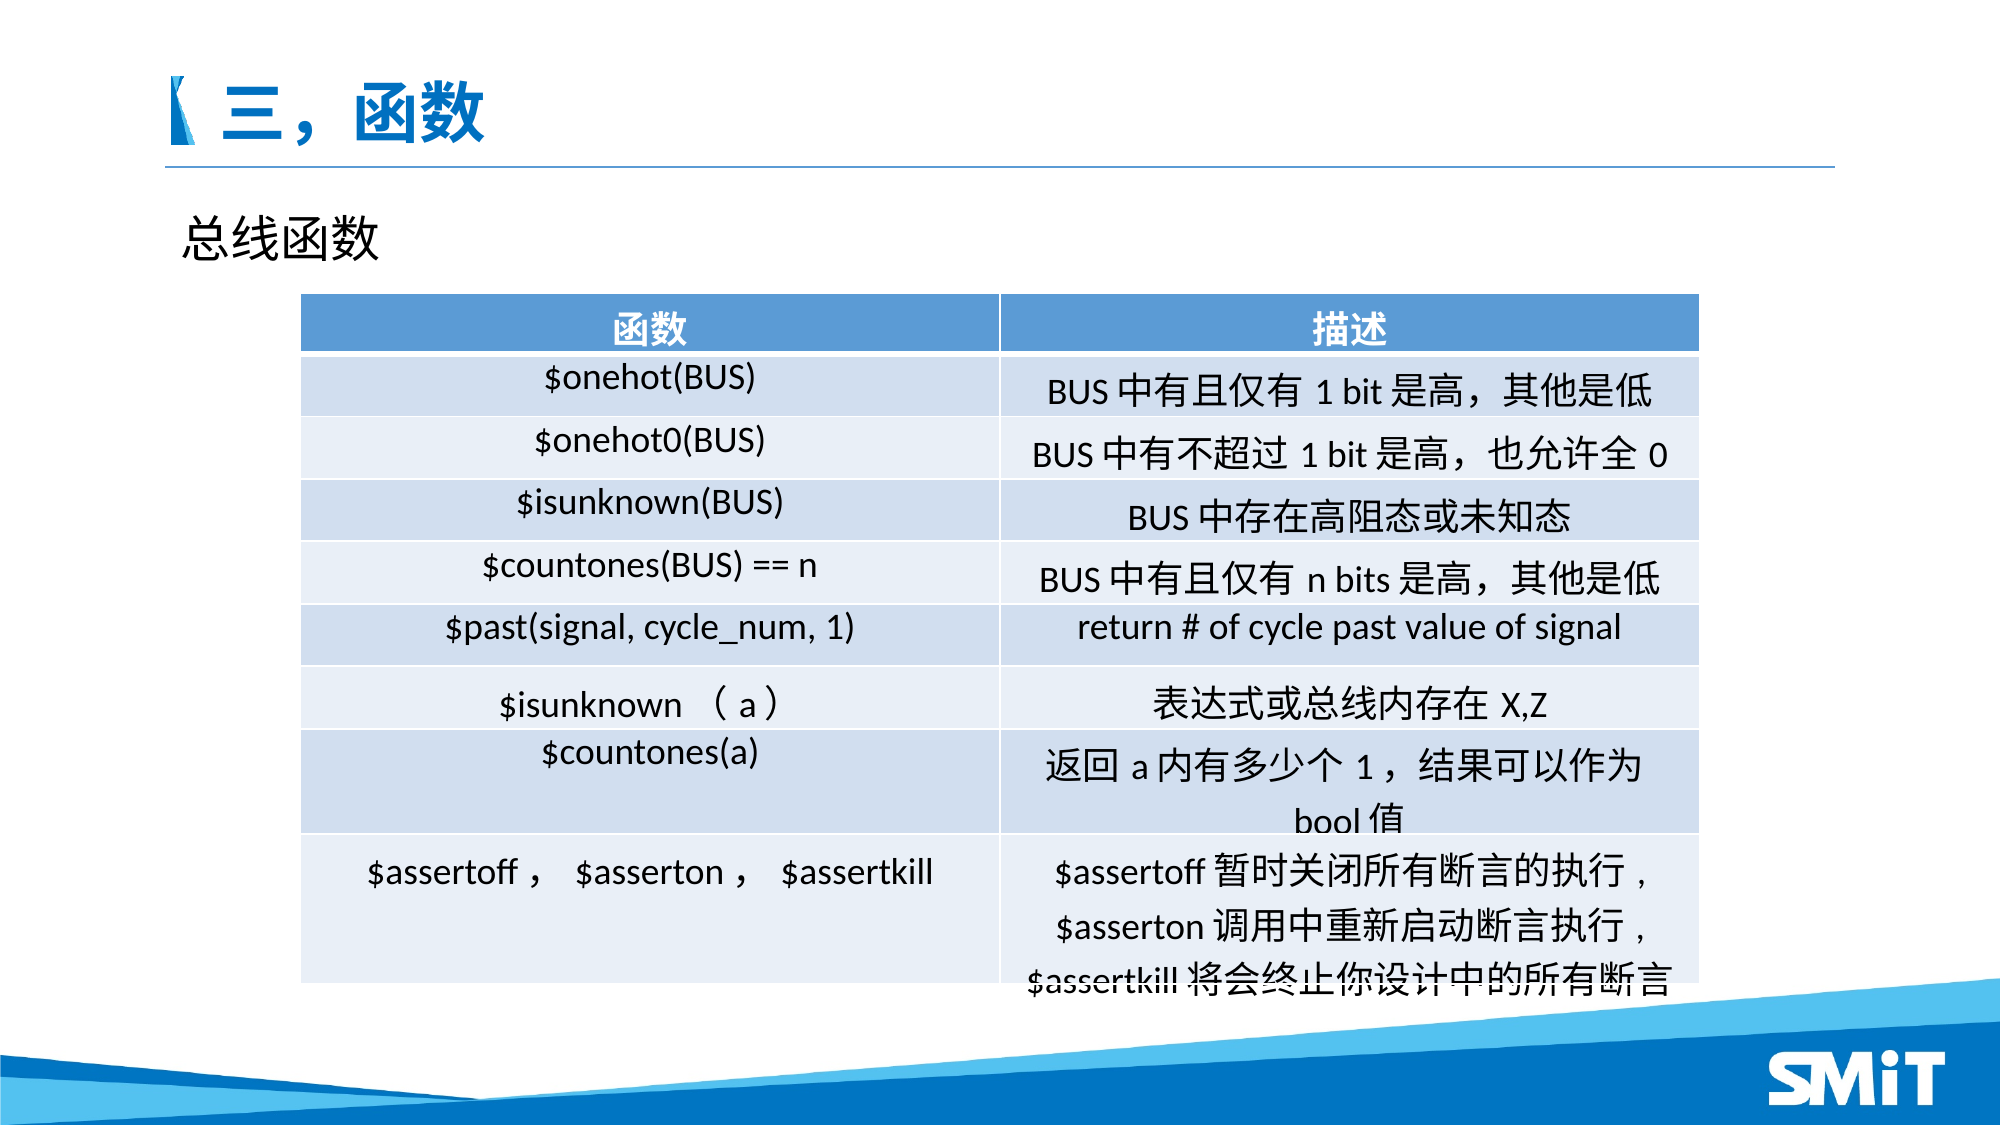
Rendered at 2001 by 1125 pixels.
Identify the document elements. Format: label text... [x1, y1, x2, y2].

table_header 描述 [1001, 294, 1699, 351]
table_cell BUS中有且仅有n bits是高，其他是低 [1001, 542, 1699, 603]
text_box 三，函数 [204, 74, 502, 158]
table_cell return # of cycle past value of signal [1001, 605, 1699, 665]
table_cell $assertoff暂时关闭所有断言的执行,$asserton调用中重新启动断言执行,$assertkill将会终止你设计中的所有断言 [1001, 835, 1699, 983]
table_cell $onehot(BUS) [301, 357, 999, 416]
table_cell 返回a内有多少个1，结果可以作为bool值 [1001, 730, 1699, 833]
table_cell $isunknown(BUS) [301, 480, 999, 540]
table_cell $countones(a) [301, 730, 999, 833]
table_cell $isunknown（a） [301, 667, 999, 728]
table_cell $onehot0(BUS) [301, 417, 999, 478]
picture [0, 0, 2000, 1125]
table_cell $countones(BUS) == n [301, 542, 999, 603]
table_cell BUS中有不超过1 bit是高，也允许全0 [1001, 417, 1699, 478]
text_box 总线函数 [165, 199, 1851, 275]
table_cell BUS中存在高阻态或未知态 [1001, 480, 1699, 540]
table_cell $assertoff，$asserton，$assertkill [301, 835, 999, 983]
table_cell $past(signal, cycle_num, 1) [301, 605, 999, 665]
table_cell 表达式或总线内存在X,Z [1001, 667, 1699, 728]
table_header 函数 [301, 294, 999, 351]
table_cell BUS中有且仅有1 bit是高，其他是低 [1001, 357, 1699, 416]
